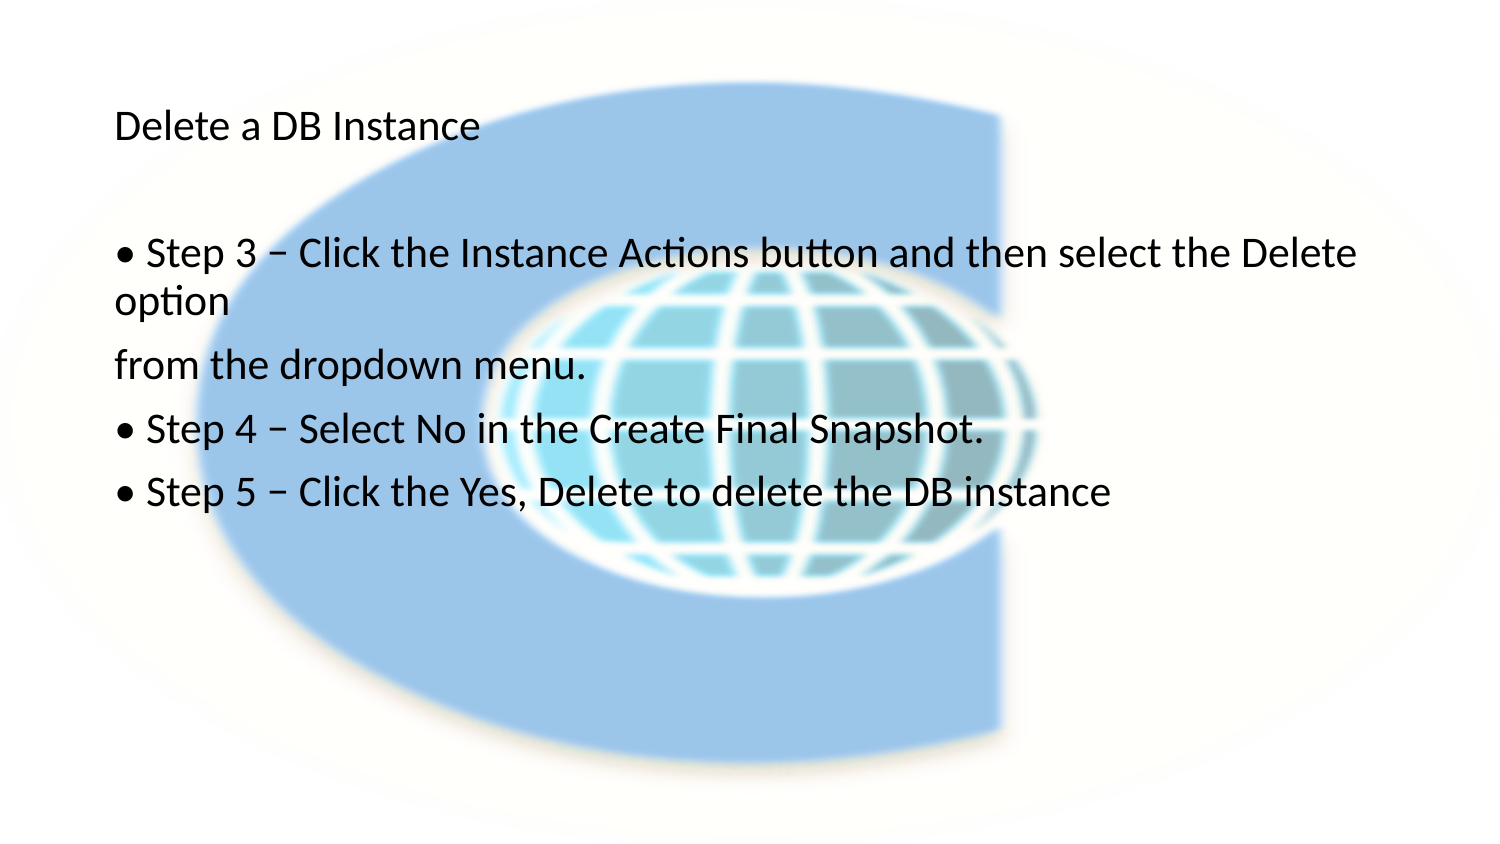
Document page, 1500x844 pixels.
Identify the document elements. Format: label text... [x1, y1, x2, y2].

list • Step 3 − Click the Instance Actions button and then select the Delete option from the dropdown menu. • Step 4 − Select No in the Create Final Snapshot. • Step 5 − Click the Yes, Delete to delete the DB instance [103, 224, 1397, 760]
title Delete a DB Instance [103, 44, 1397, 208]
